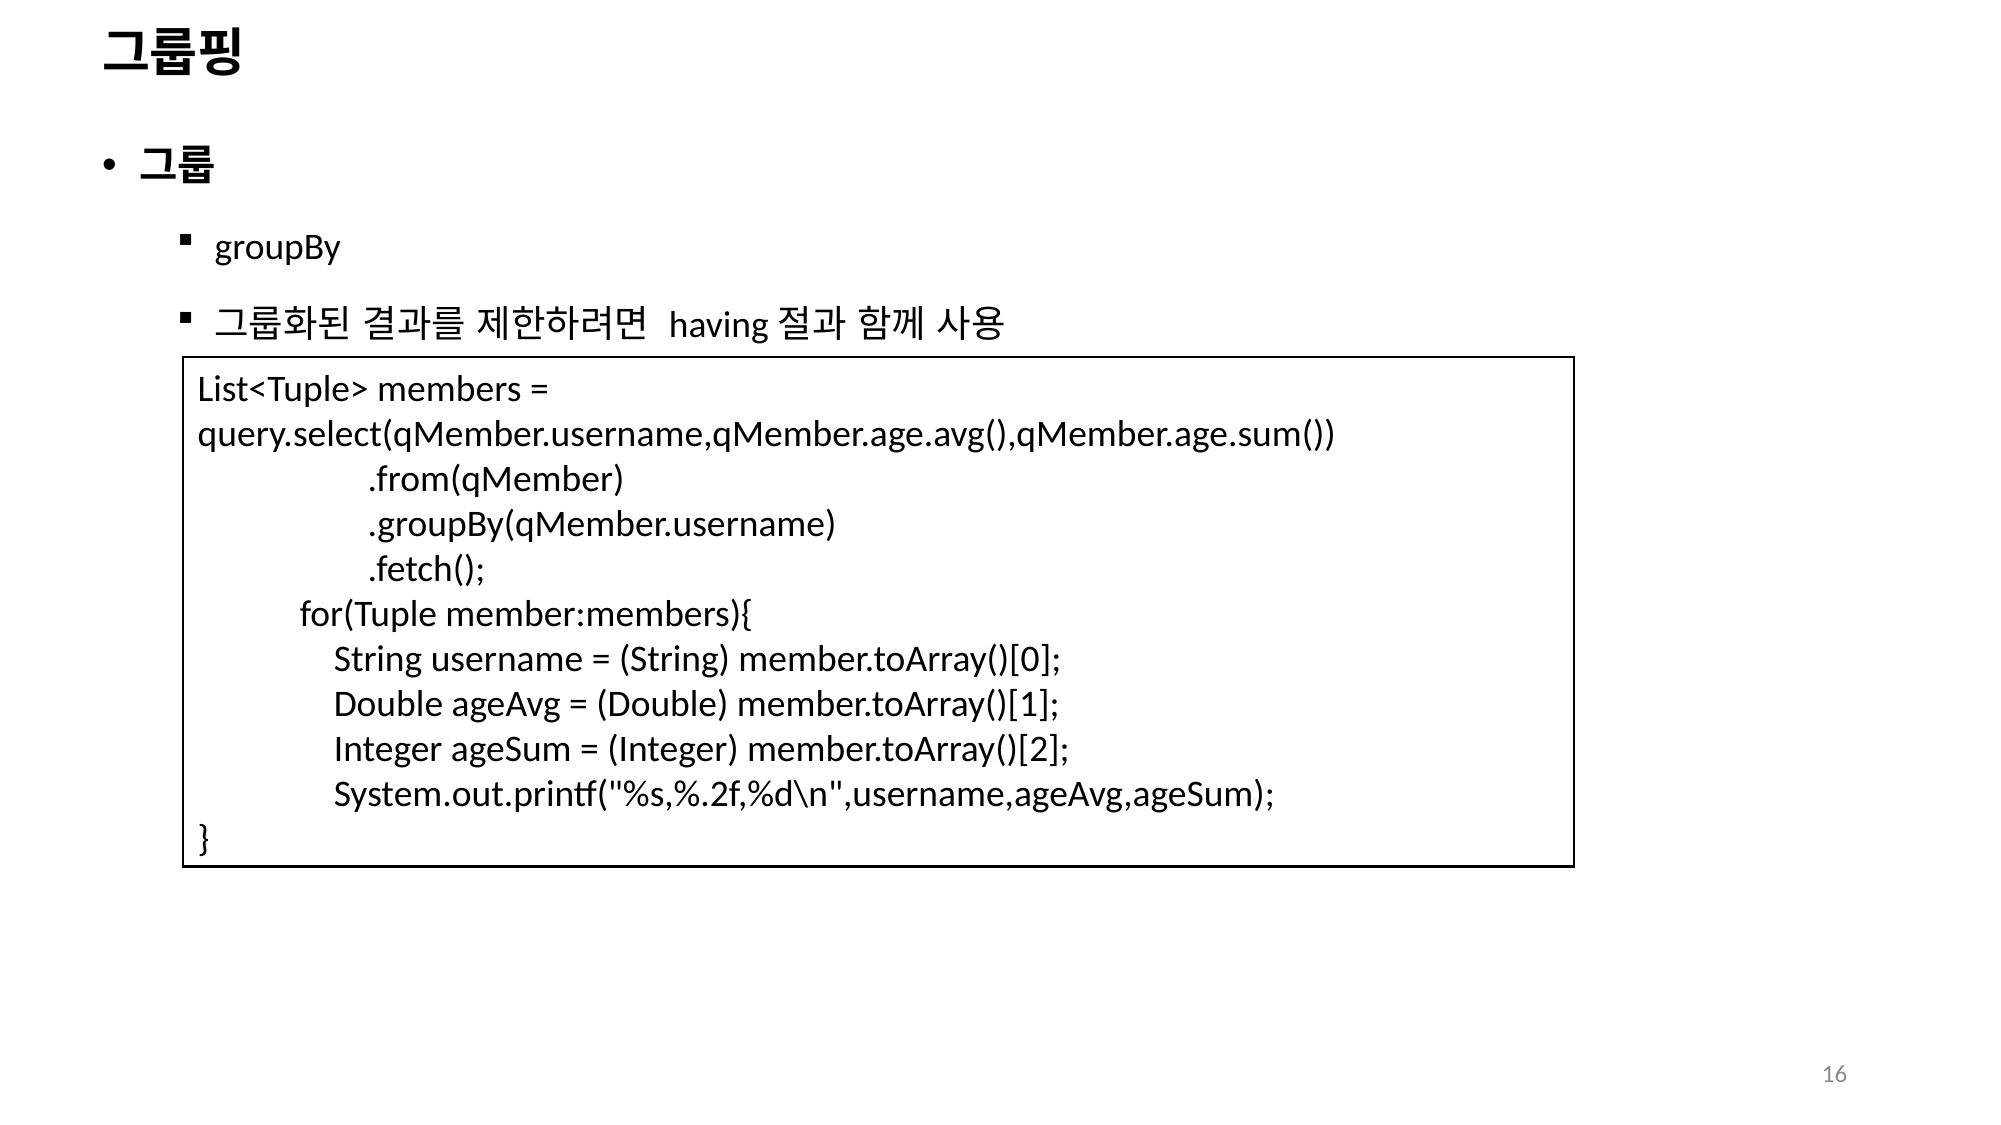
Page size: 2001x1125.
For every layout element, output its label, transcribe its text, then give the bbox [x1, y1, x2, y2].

list 그룹 groupBy 그룹화된 결과를 제한하려면 having절과 함께 사용 [87, 106, 1946, 1073]
title 그룹핑 [87, 26, 1812, 83]
slide_number 16 [1412, 1042, 1863, 1103]
text_box List<Tuple> members = query.select(qMember.username,qMember.age.avg(),qMember.age.sum()) .from(qMember) .groupBy(qMember.username) .fetch(); for(Tuple member:members){ String username = (String) member.toArray()[0]; Double ageAvg = (Double) member.toArray()[1]; Integer ageSum = (Integer) member.toArray()[2]; System.out.printf("%s,%.2f,%d\n",username,ageAvg,ageSum); } [182, 356, 1575, 868]
